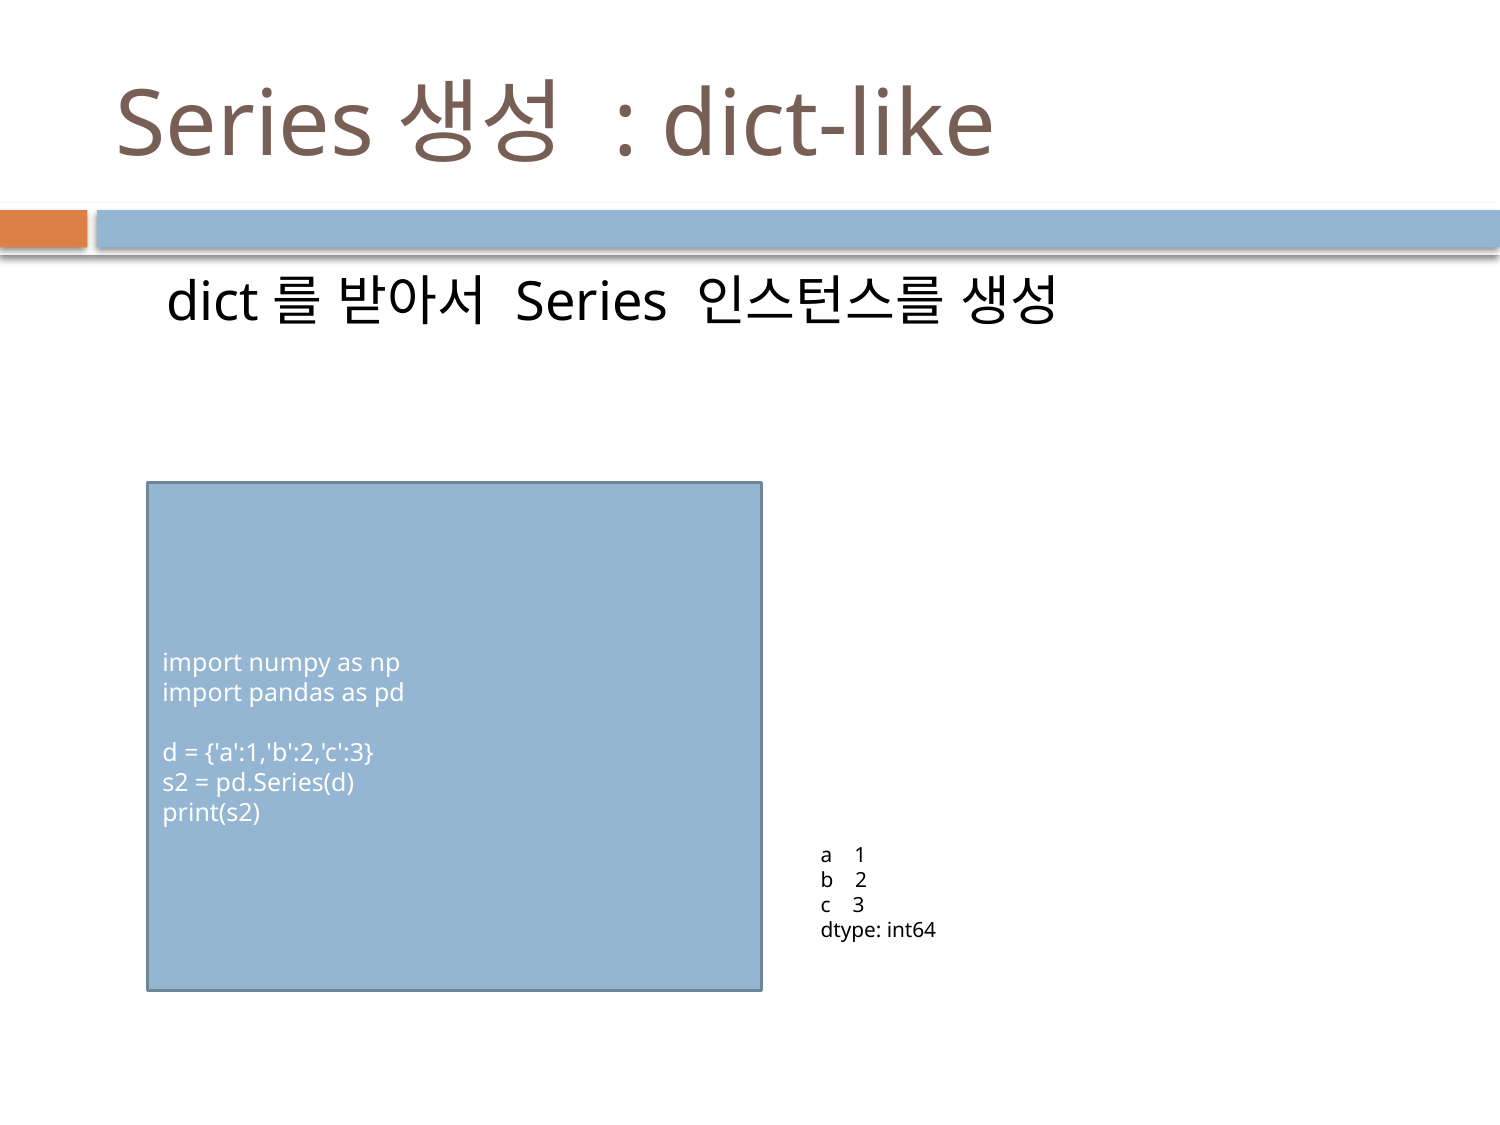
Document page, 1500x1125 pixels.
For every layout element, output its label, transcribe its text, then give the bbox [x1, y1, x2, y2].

title Series생성 : dict-like [100, 37, 1438, 200]
list dict를 받아서 Series 인스턴스를 생성 [76, 259, 1427, 409]
text_box a 1 b 2 c 3 dtype: int64 [805, 834, 1385, 949]
text_box import numpy as np import pandas as pd d = {'a':1,'b':2,'c':3} s2 = pd.Series(d) print(s2) [146, 481, 763, 992]
